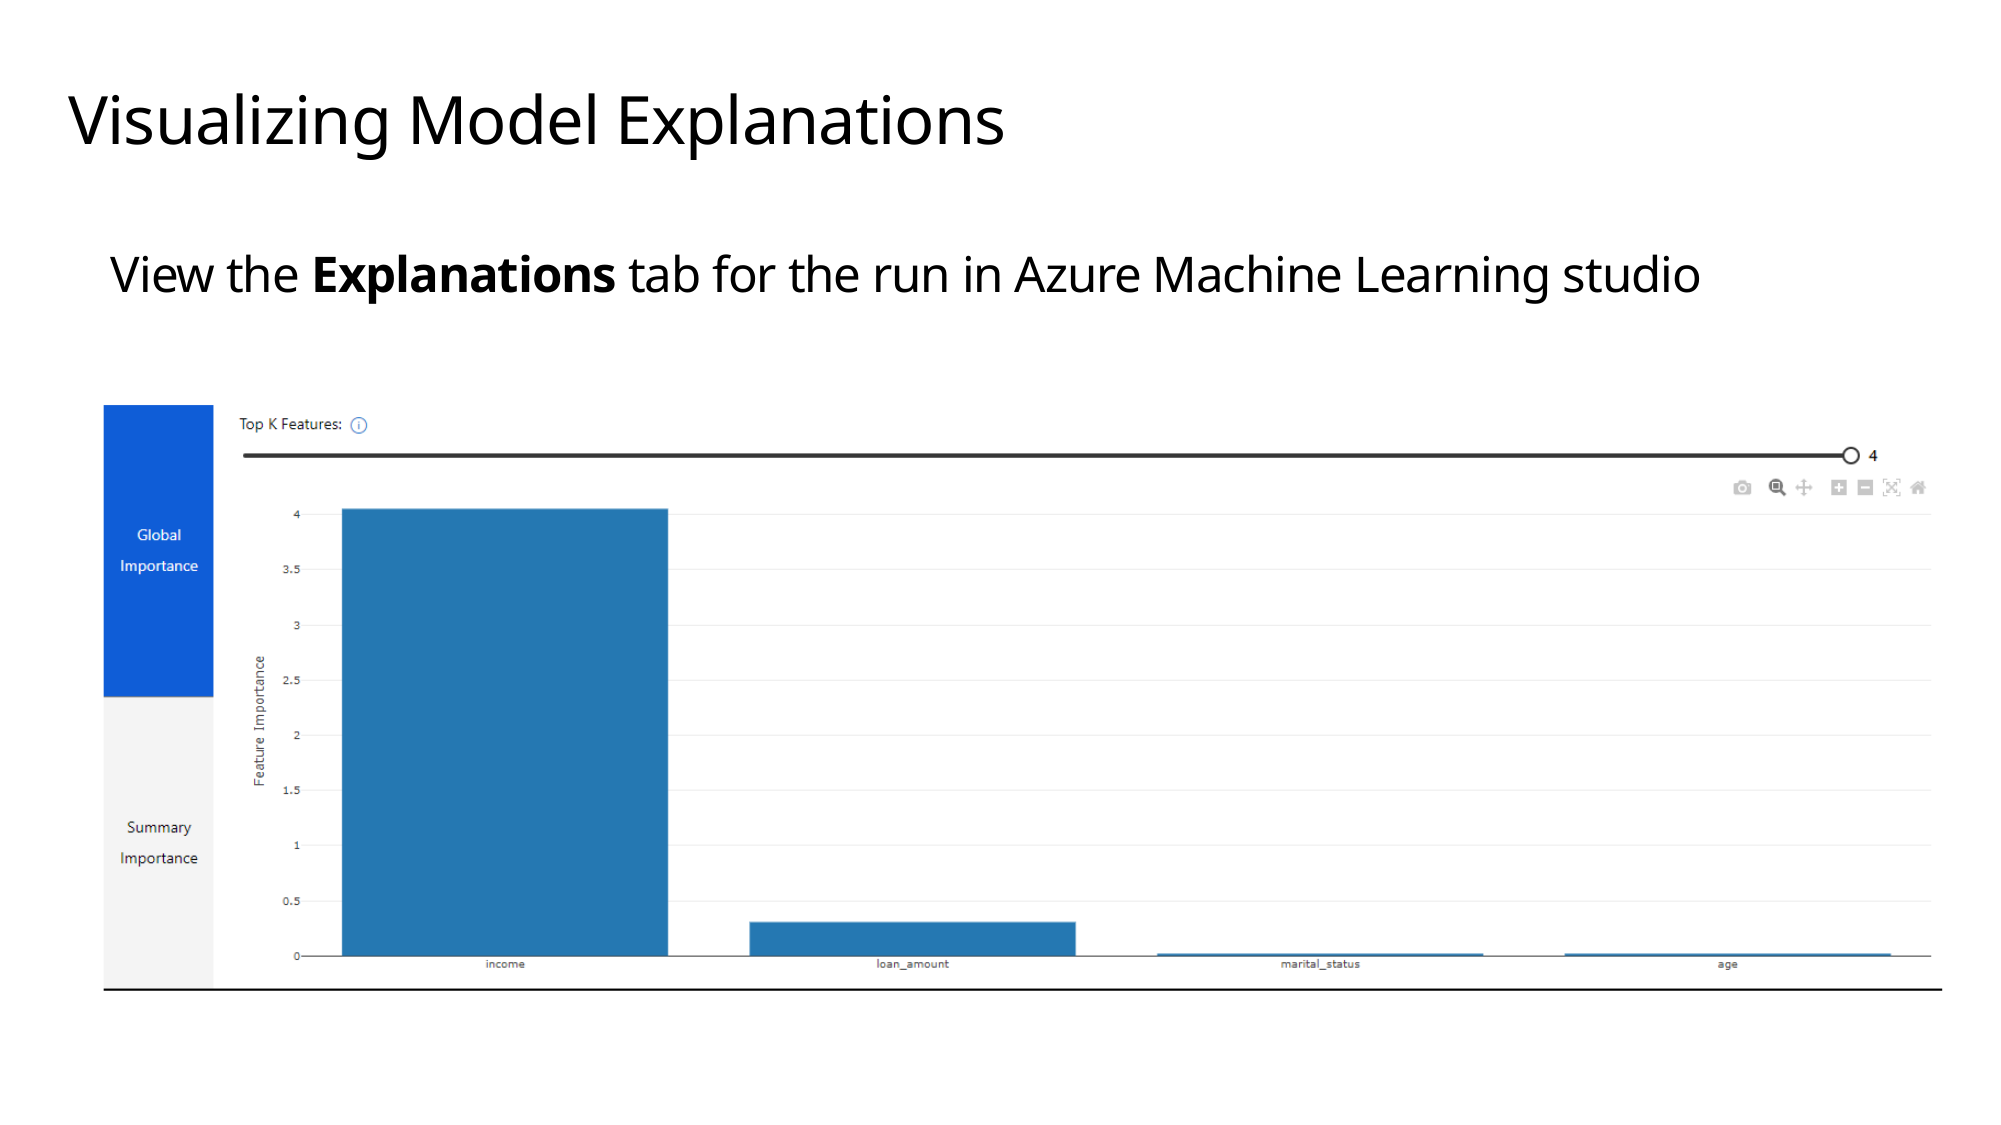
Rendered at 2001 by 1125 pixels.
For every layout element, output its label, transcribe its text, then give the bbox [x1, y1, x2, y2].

list View the Explanations tab for the run in Azure Machine Learning studio [95, 235, 1927, 310]
title Visualizing Model Explanations [68, 72, 1930, 184]
picture [73, 392, 1951, 1004]
